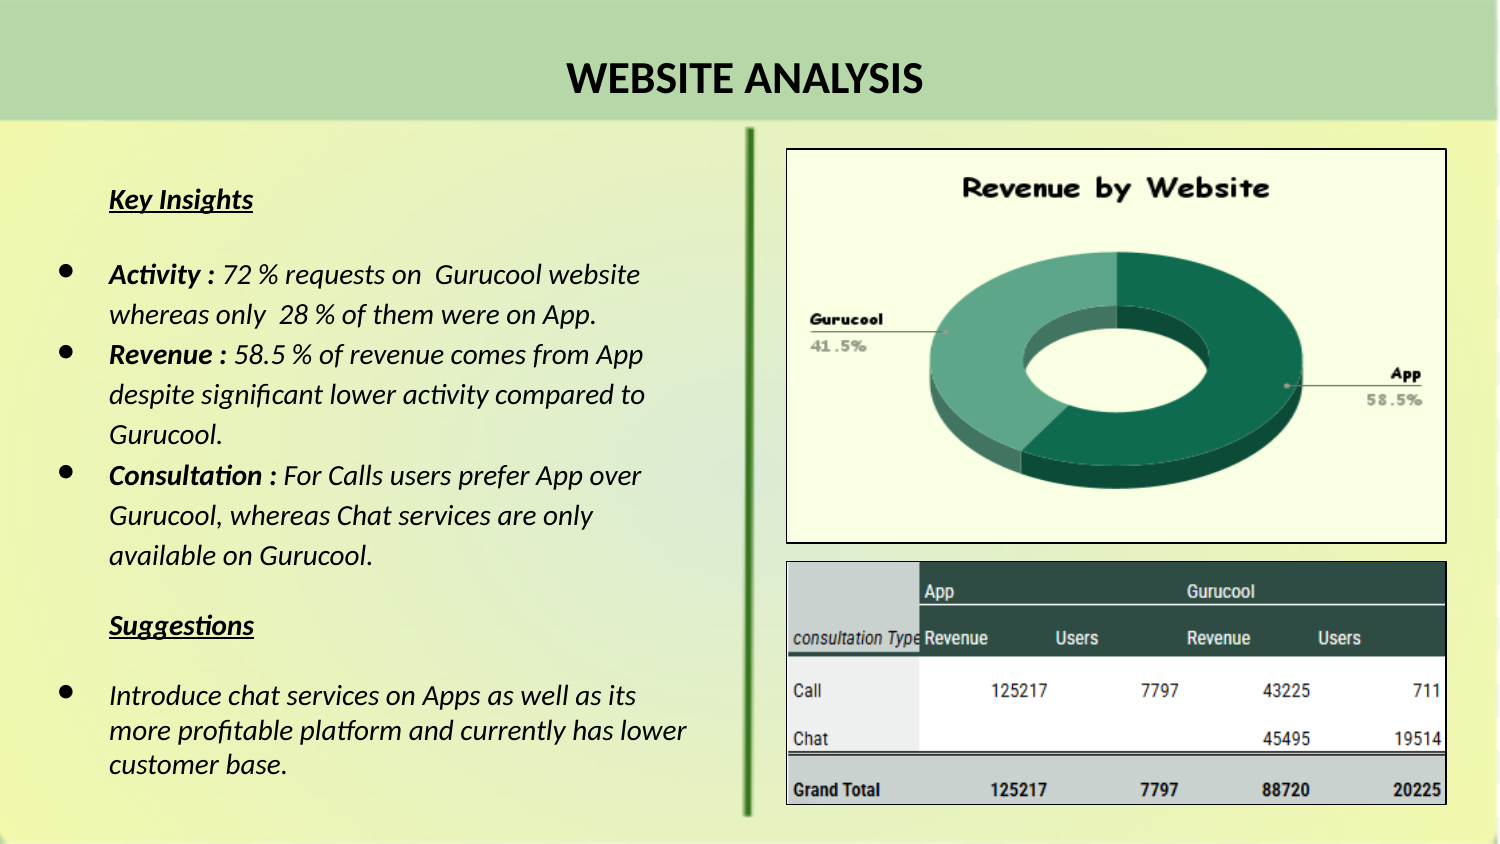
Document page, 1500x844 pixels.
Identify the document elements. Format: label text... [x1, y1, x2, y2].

text_box WEBSITE ANALYSIS [337, 24, 1153, 119]
picture [0, 0, 1500, 844]
text_box Key Insights Activity : 72 % requests on Gurucool website whereas only 28 % of them were on App. Revenue : 58.5 % of revenue comes from App despite significant lower activity compared to Gurucool. Consultation : For Calls users prefer App over Gurucool, whereas Chat services are only available on Gurucool. Suggestions Introduce chat services on Apps as well as its more profitable platform and currently has lower customer base. [19, 164, 718, 796]
